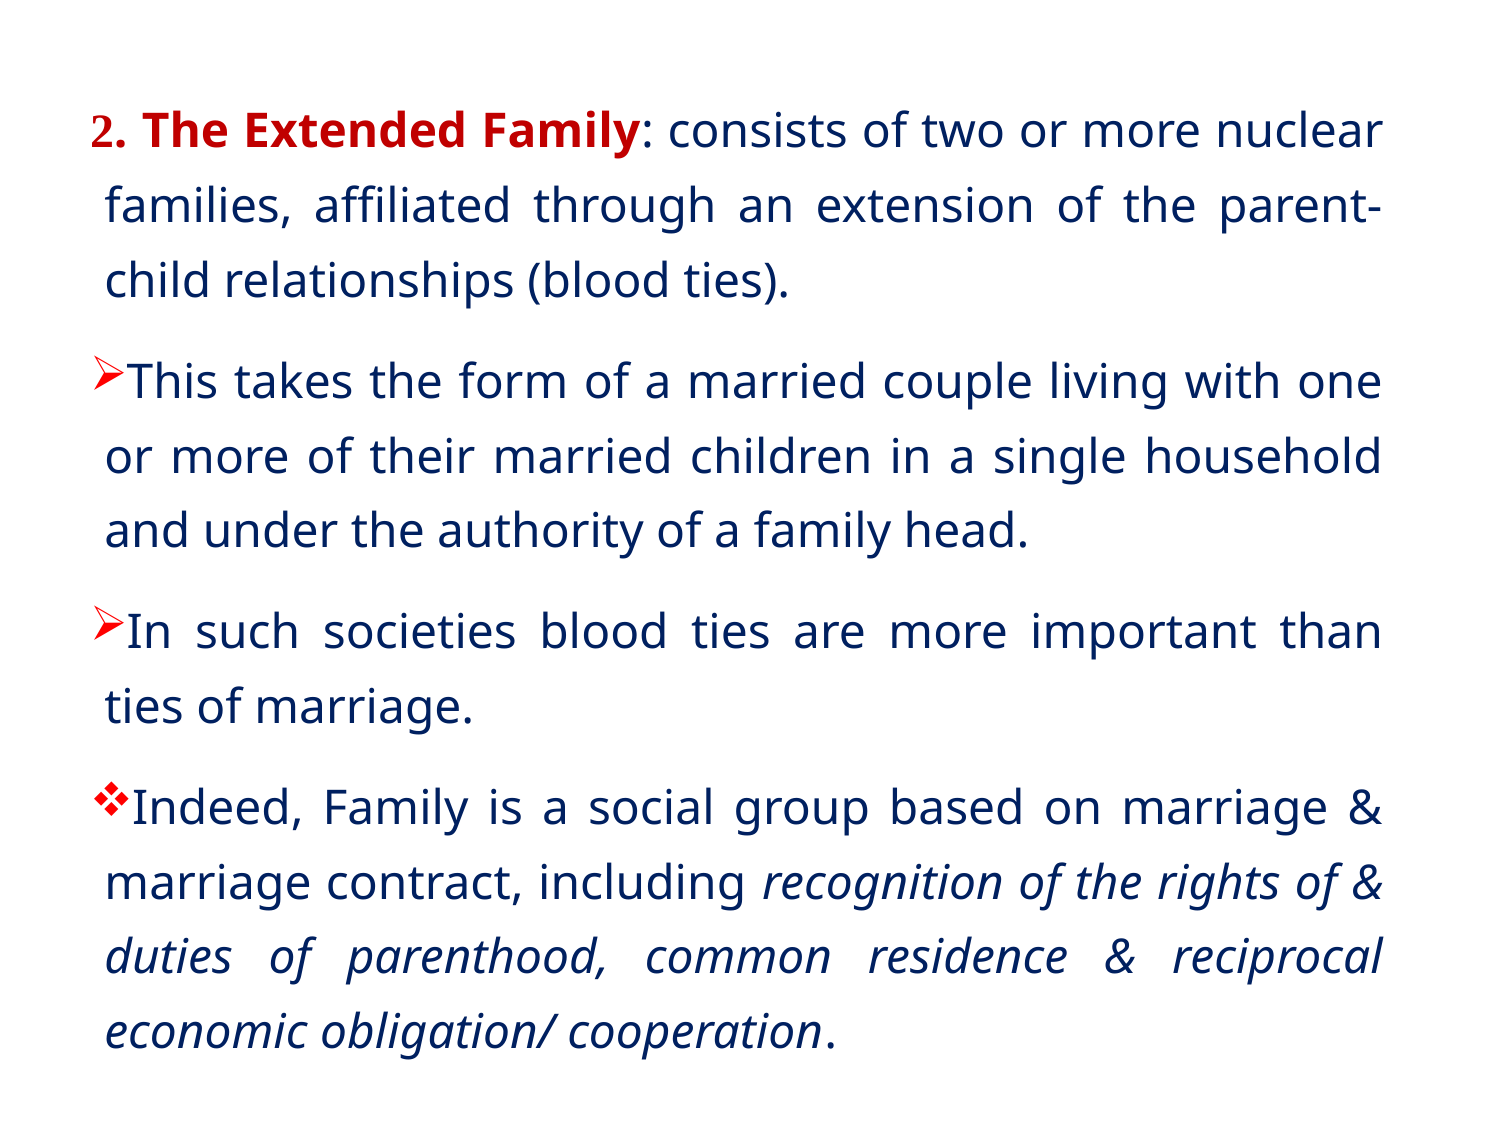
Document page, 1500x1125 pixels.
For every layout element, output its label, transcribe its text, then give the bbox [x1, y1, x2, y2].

list 2. The Extended Family: consists of two or more nuclear families, affiliated through an extension of the parent-child relationships (blood ties). This takes the form of a married couple living with one or more of their married children in a single household and under the authority of a family head. In such societies blood ties are more important than ties of marriage. Indeed, Family is a social group based on marriage & marriage contract, including recognition of the rights of & duties of parenthood, common residence & reciprocal economic obligation/ cooperation. [75, 75, 1400, 1075]
